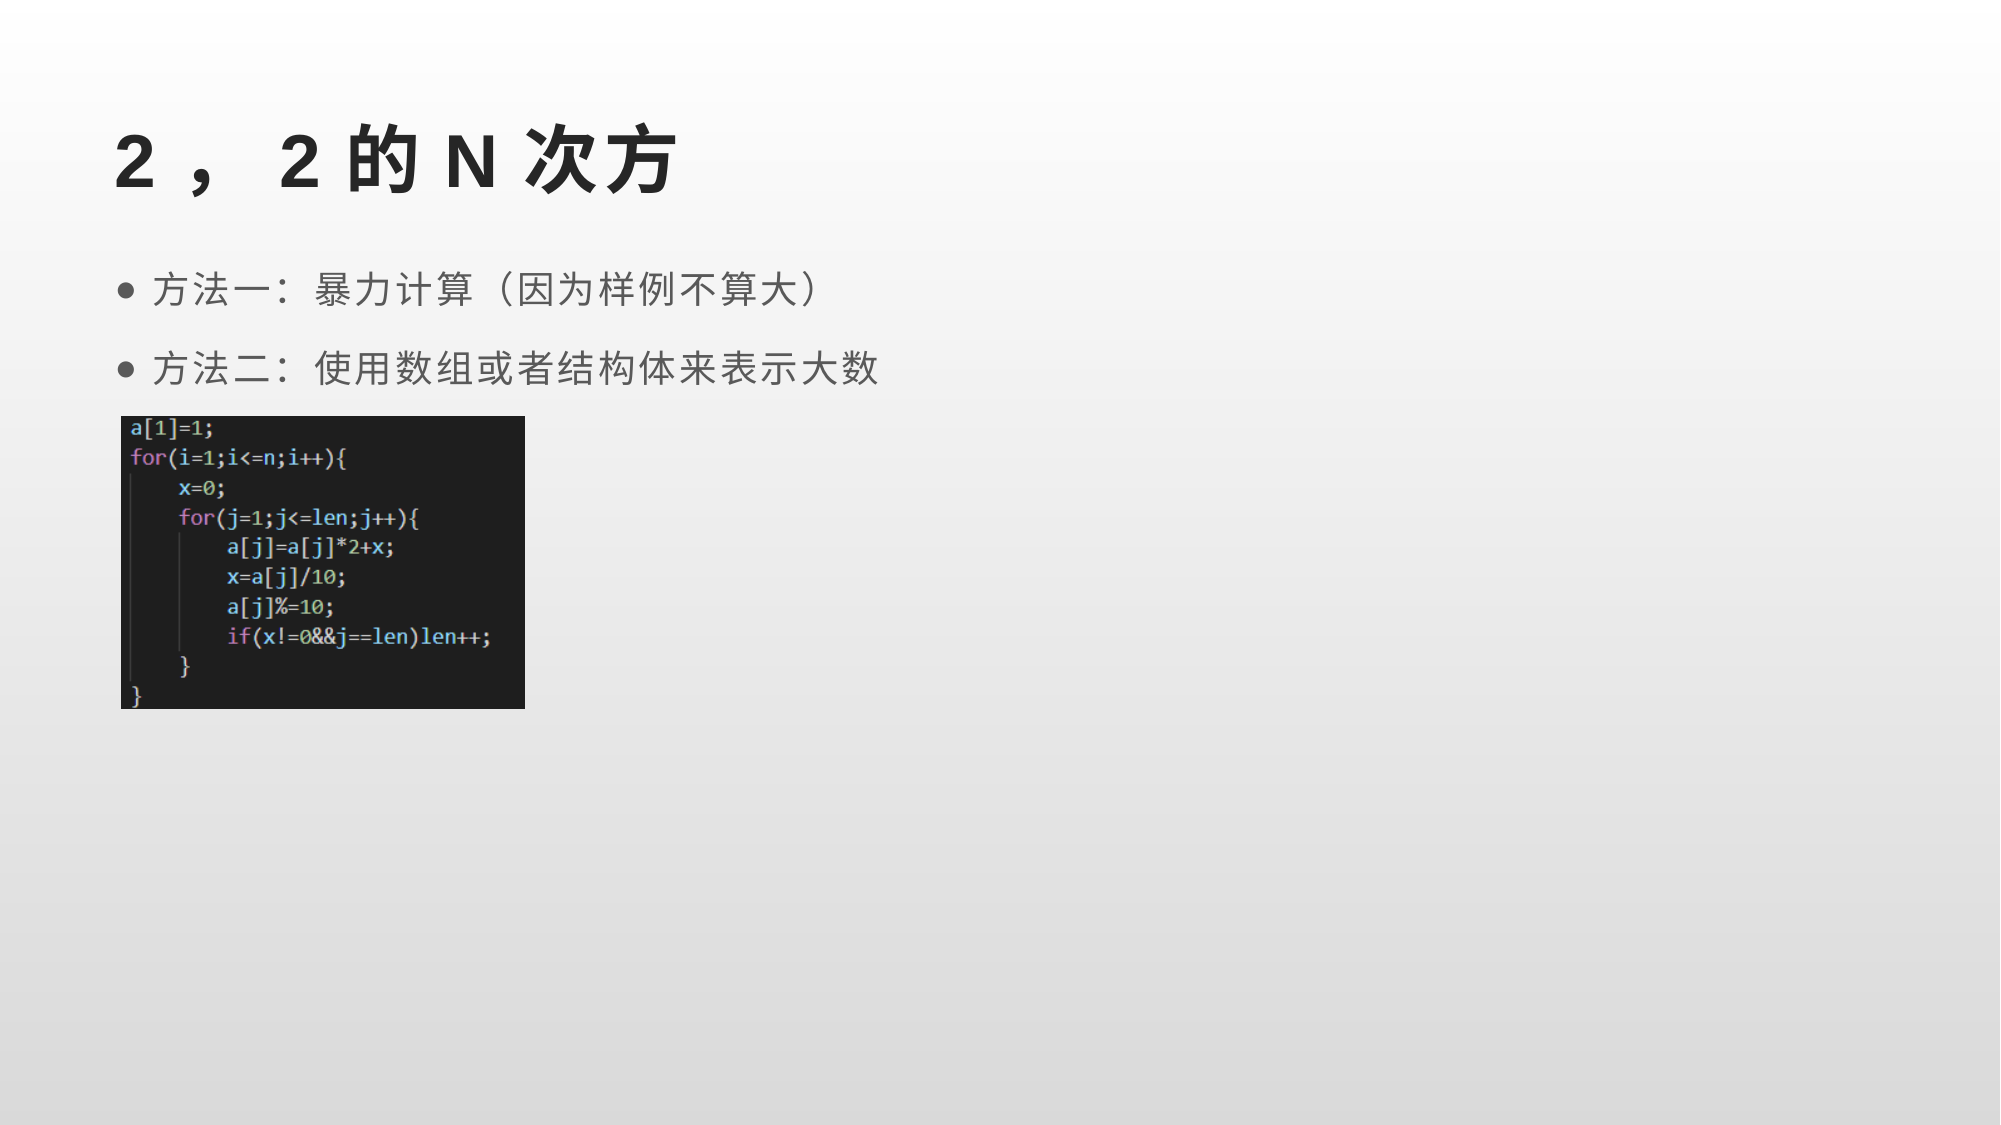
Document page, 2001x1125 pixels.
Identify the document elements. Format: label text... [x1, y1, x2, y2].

picture [121, 416, 525, 709]
list 方法一：暴力计算（因为样例不算大） 方法二：使用数组或者结构体来表示大数 [99, 244, 1900, 1026]
title 2，2的N次方 [99, 99, 1900, 216]
